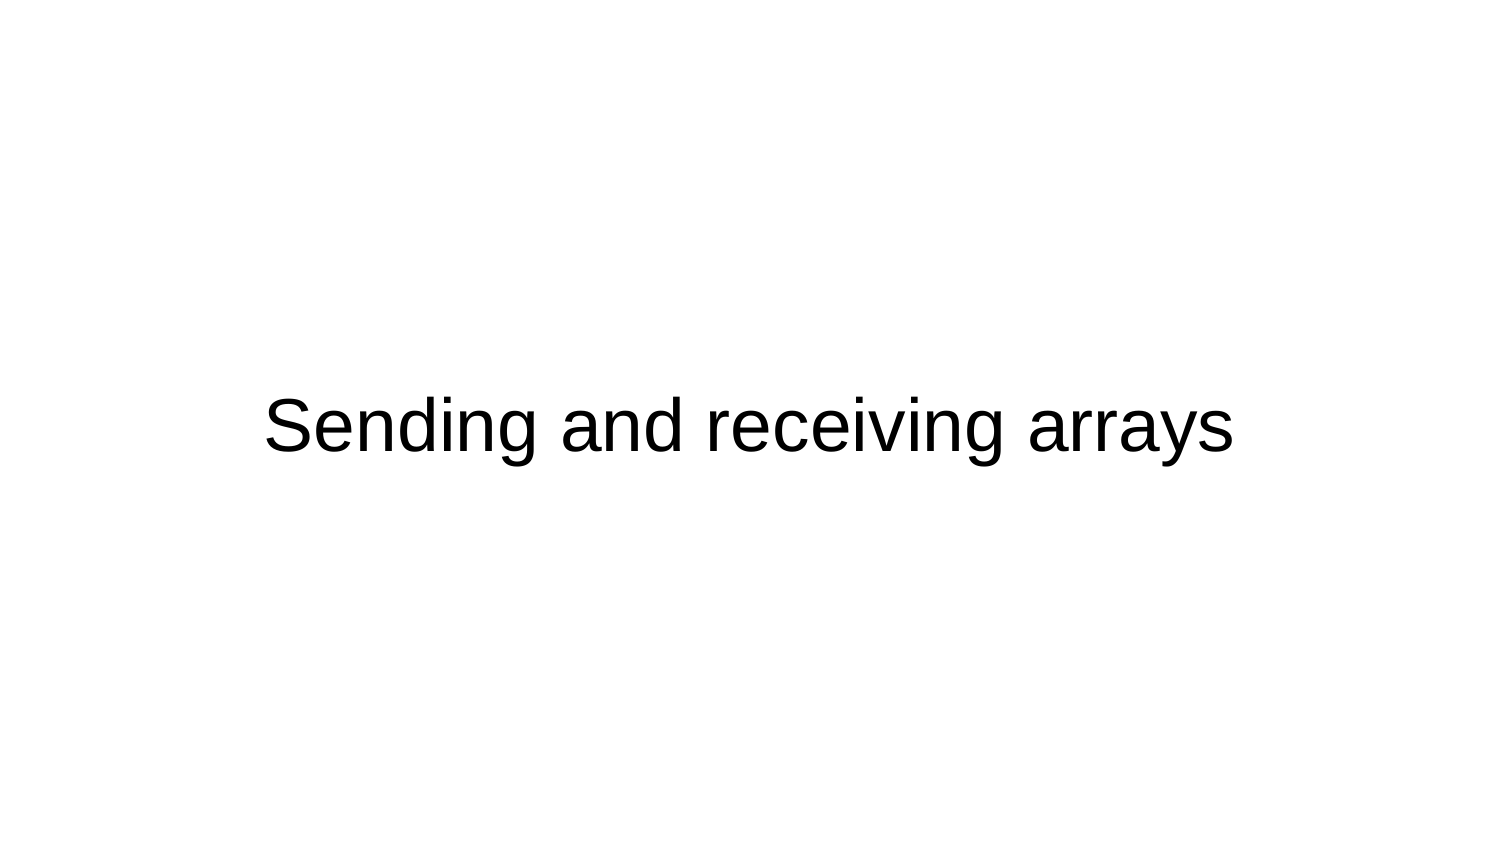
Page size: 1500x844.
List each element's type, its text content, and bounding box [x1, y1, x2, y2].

title Sending and receiving arrays [51, 352, 1449, 491]
